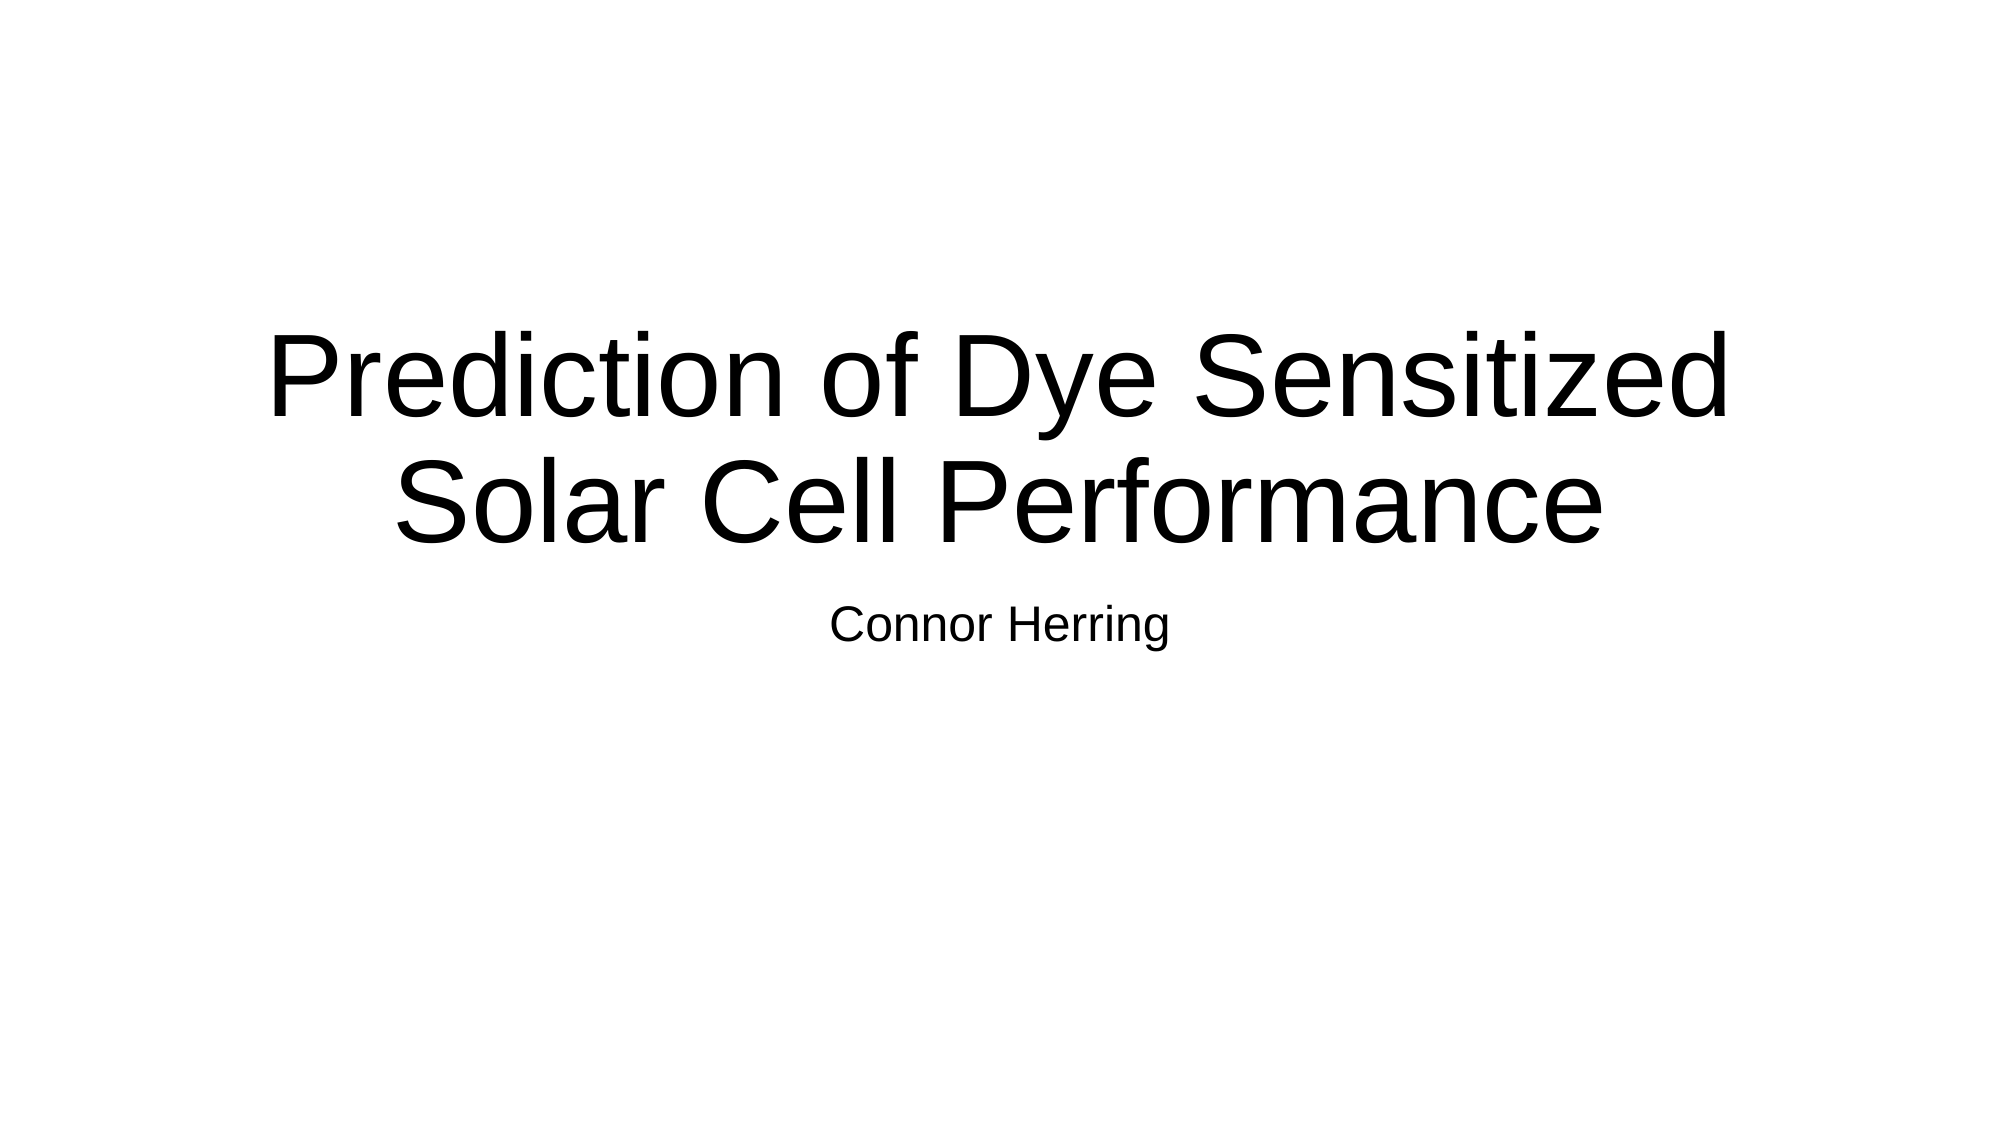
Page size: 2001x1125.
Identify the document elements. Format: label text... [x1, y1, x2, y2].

title Prediction of Dye Sensitized Solar Cell Performance [249, 184, 1750, 576]
subtitle Connor Herring [249, 590, 1750, 863]
